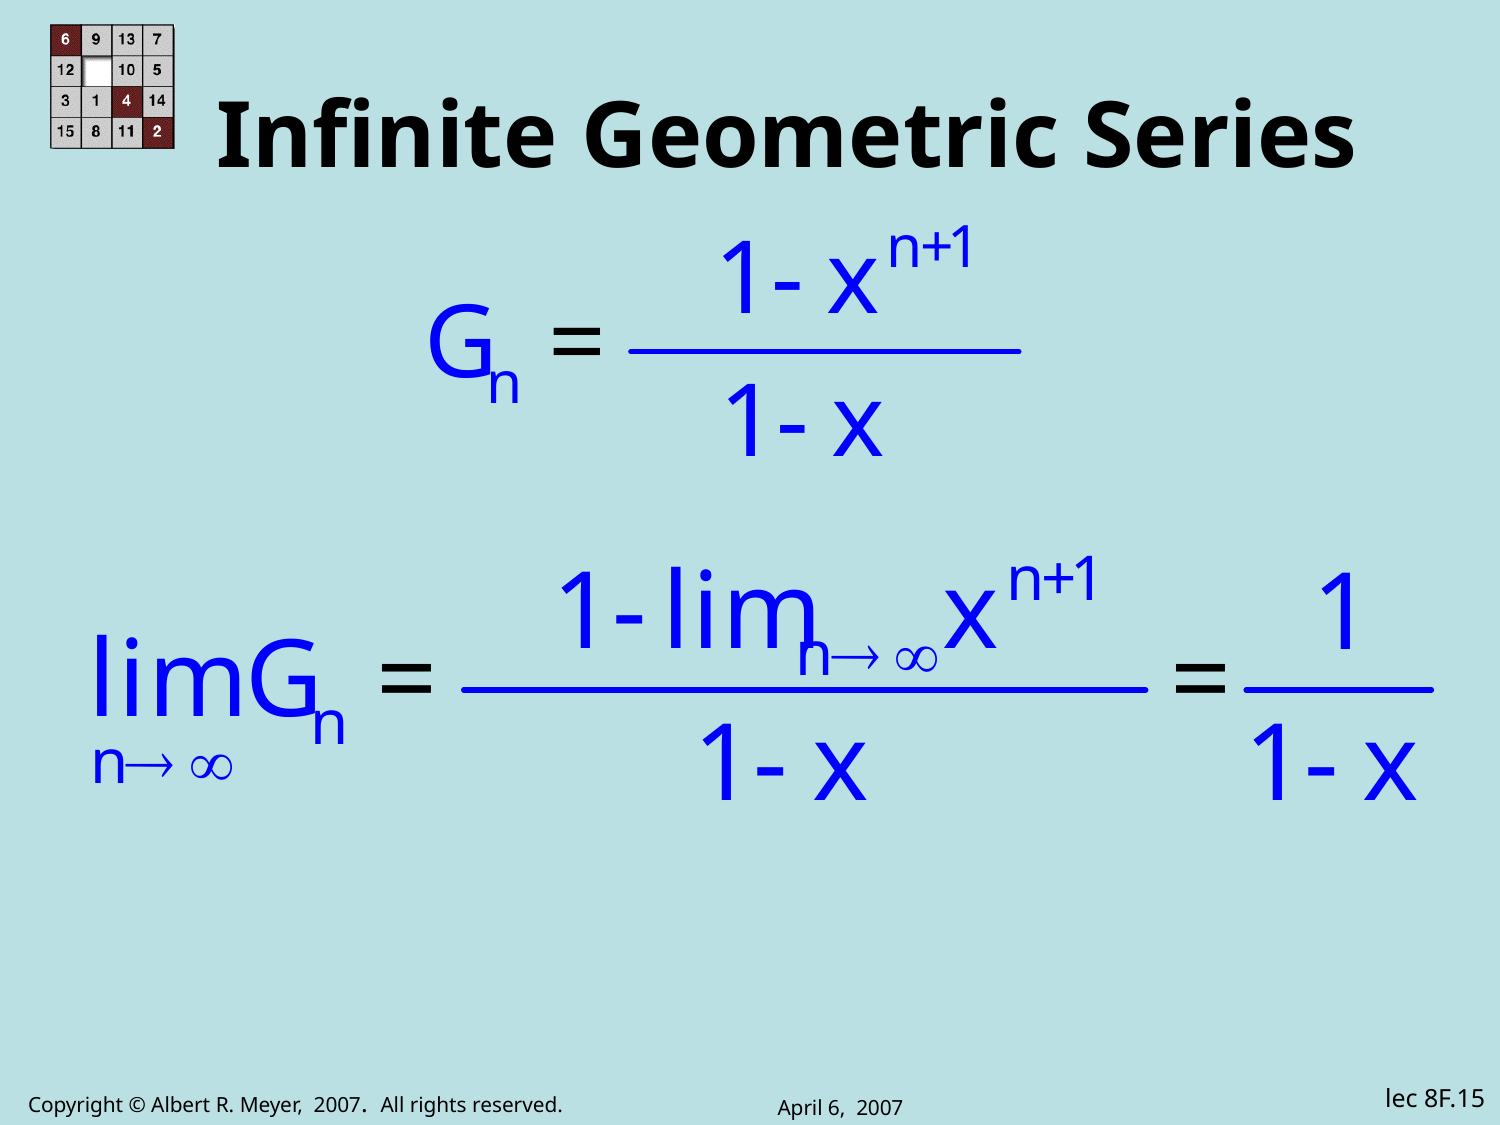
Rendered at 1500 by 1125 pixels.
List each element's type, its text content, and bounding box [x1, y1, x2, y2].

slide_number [762, 1087, 1000, 1125]
title Infinite Geometric Series [150, 37, 1425, 225]
picture [50, 24, 175, 149]
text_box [412, 199, 1038, 504]
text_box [77, 529, 1451, 851]
